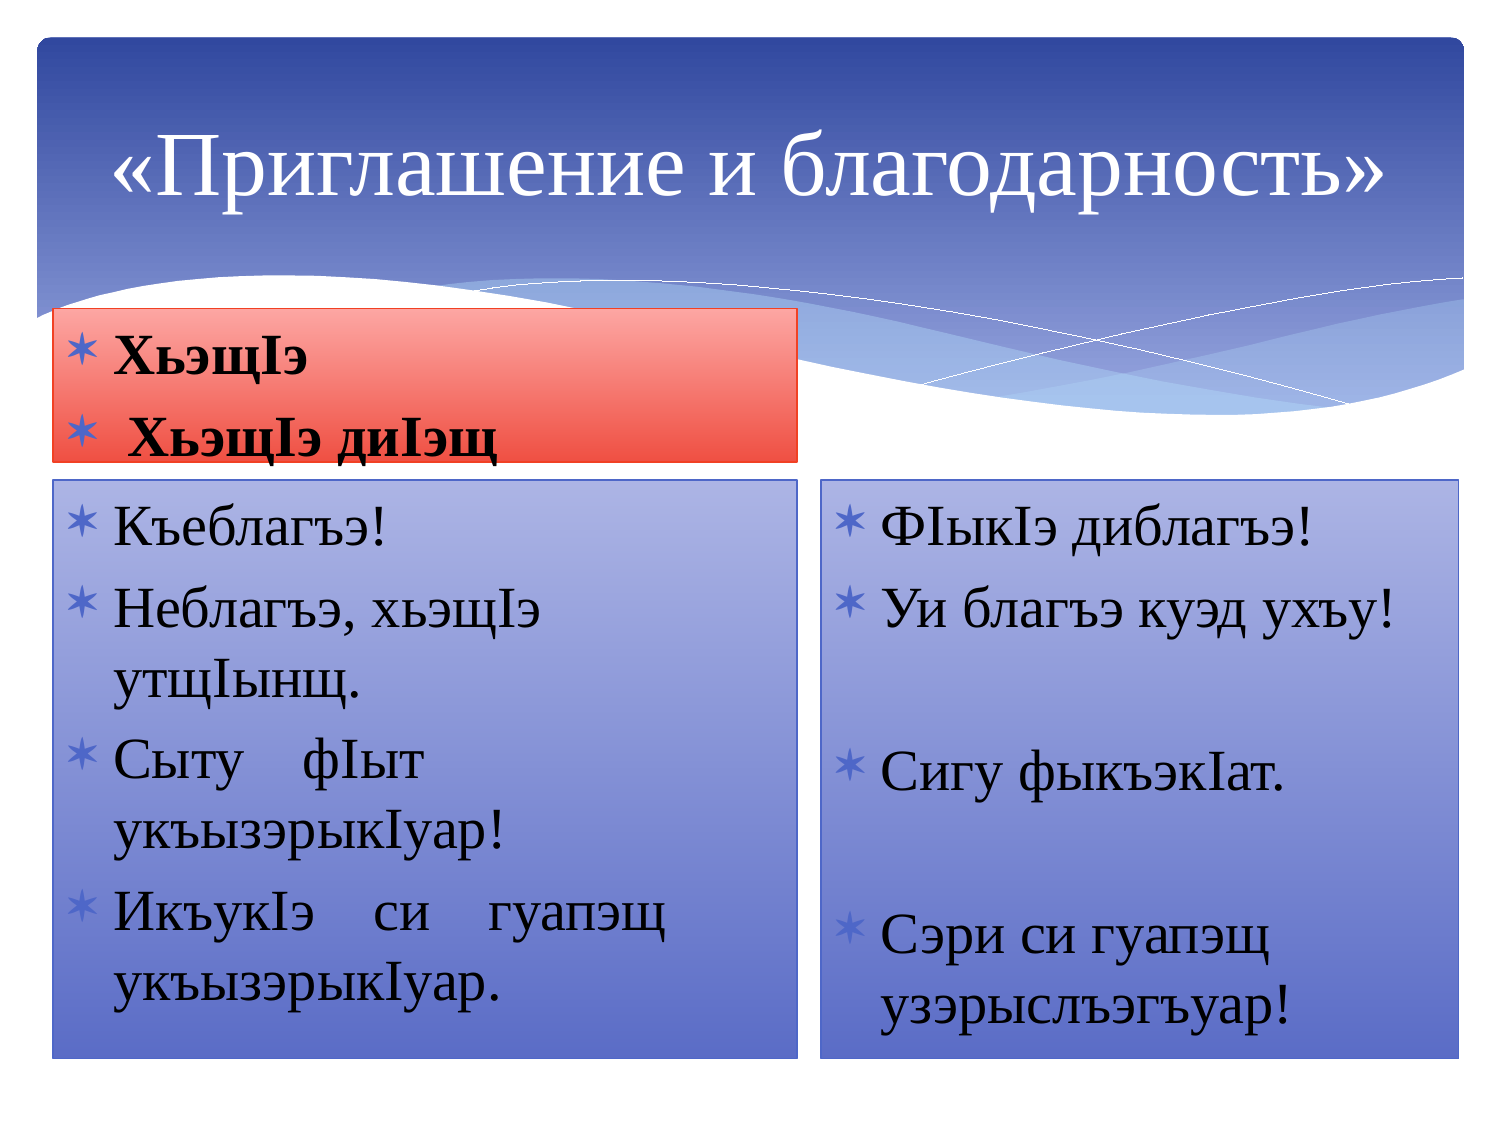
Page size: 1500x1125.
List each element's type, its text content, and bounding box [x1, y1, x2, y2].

list ФIыкIэ диблагъэ! Уи благъэ куэд ухъу! Сигу фыкъэкIат. Сэри си гуапэщ узэрыслъэгъуар! [820, 479, 1459, 1059]
text_box ХьэщIэ ХьэщIэ диIэщ [52, 308, 798, 463]
list Къеблагъэ! Неблагъэ, хьэщIэ утщIынщ. Сыту фIыт укъызэрыкIуар! ИкъукIэ си гуапэщ укъызэрыкIуар. [52, 479, 798, 1059]
title «Приглашение и благодарность» [75, 55, 1425, 261]
